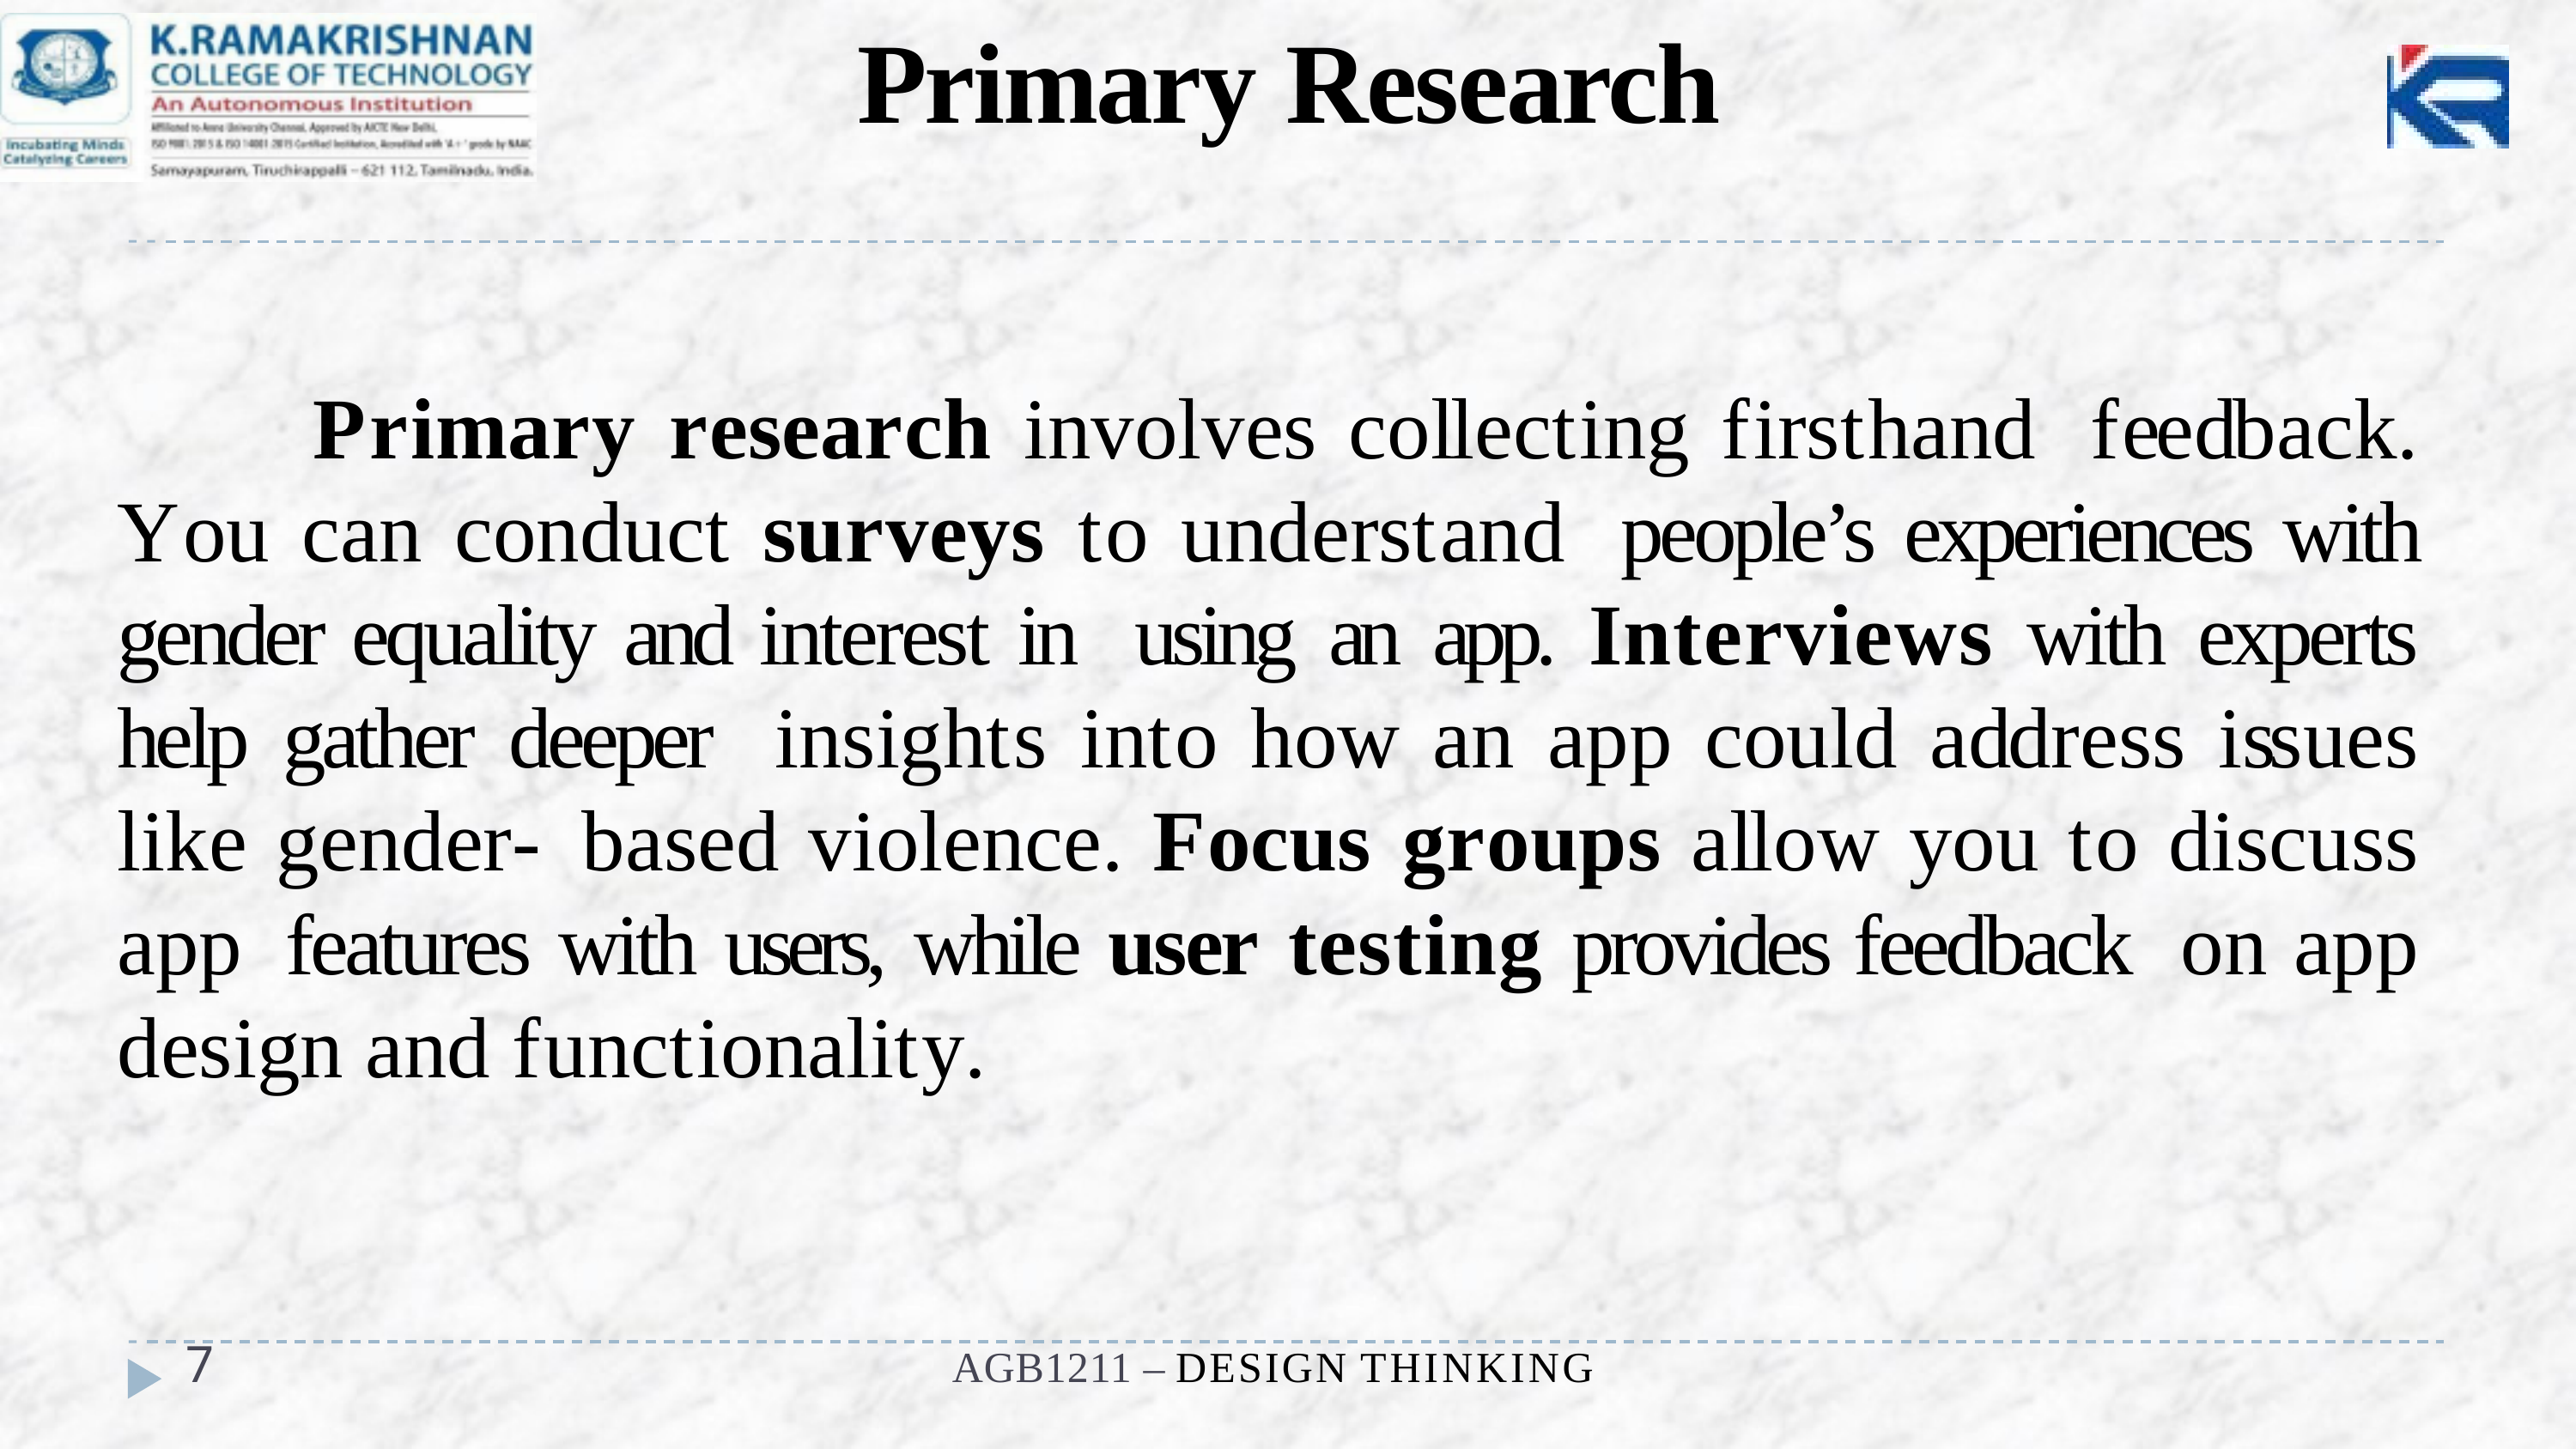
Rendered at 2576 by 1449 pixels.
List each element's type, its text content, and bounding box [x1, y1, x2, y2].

title Primary Research [855, 7, 1721, 252]
text_box Primary research involves collecting firsthand feedback. You can conduct surveys to understand people’s experiences with gender equality and interest in using an app. Interviews with experts help gather deeper insights into how an app could address issues like gender- based violence. Focus groups allow you to discuss app features with users, while user testing provides feedback on app design and functionality. [115, 367, 2420, 1170]
picture [0, 0, 2576, 1449]
text_box AGB1211 – DESIGN THINKING [950, 1349, 1603, 1391]
slide_number 7 [179, 1350, 222, 1449]
